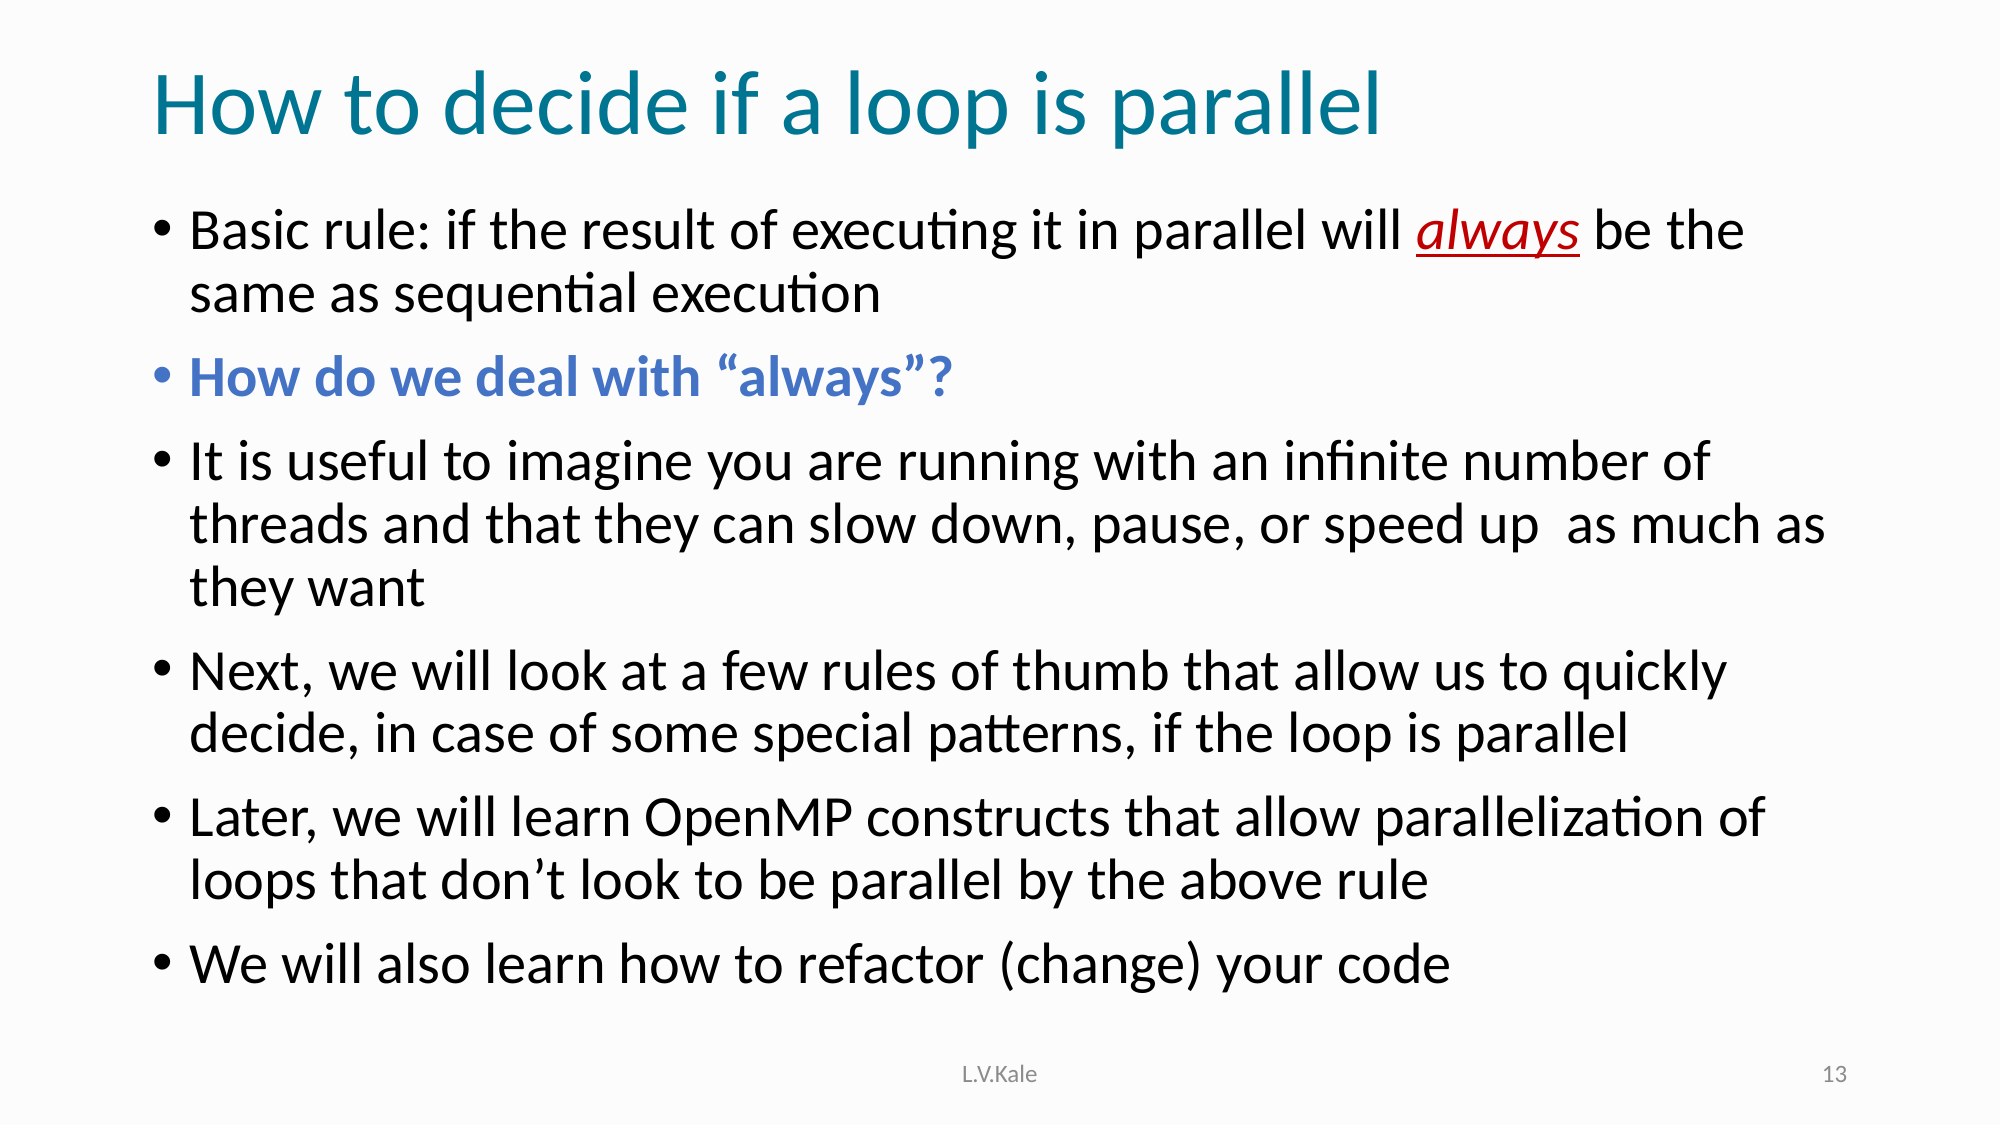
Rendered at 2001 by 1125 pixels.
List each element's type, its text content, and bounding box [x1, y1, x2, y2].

footer L.V.Kale [662, 1042, 1338, 1103]
list Basic rule: if the result of executing it in parallel will always be the same as sequential execution How do we deal with “always”? It is useful to imagine you are running with an infinite number of threads and that they can slow down, pause, or speed up as much as they want Next, we will look at a few rules of thumb that allow us to quickly decide, in case of some special patterns, if the loop is parallel Later, we will learn OpenMP constructs that allow parallelization of loops that don’t look to be parallel by the above rule We will also learn how to refactor (change) your code [137, 191, 1863, 1014]
title How to decide if a loop is parallel [137, 41, 1863, 168]
slide_number 13 [1412, 1042, 1863, 1103]
